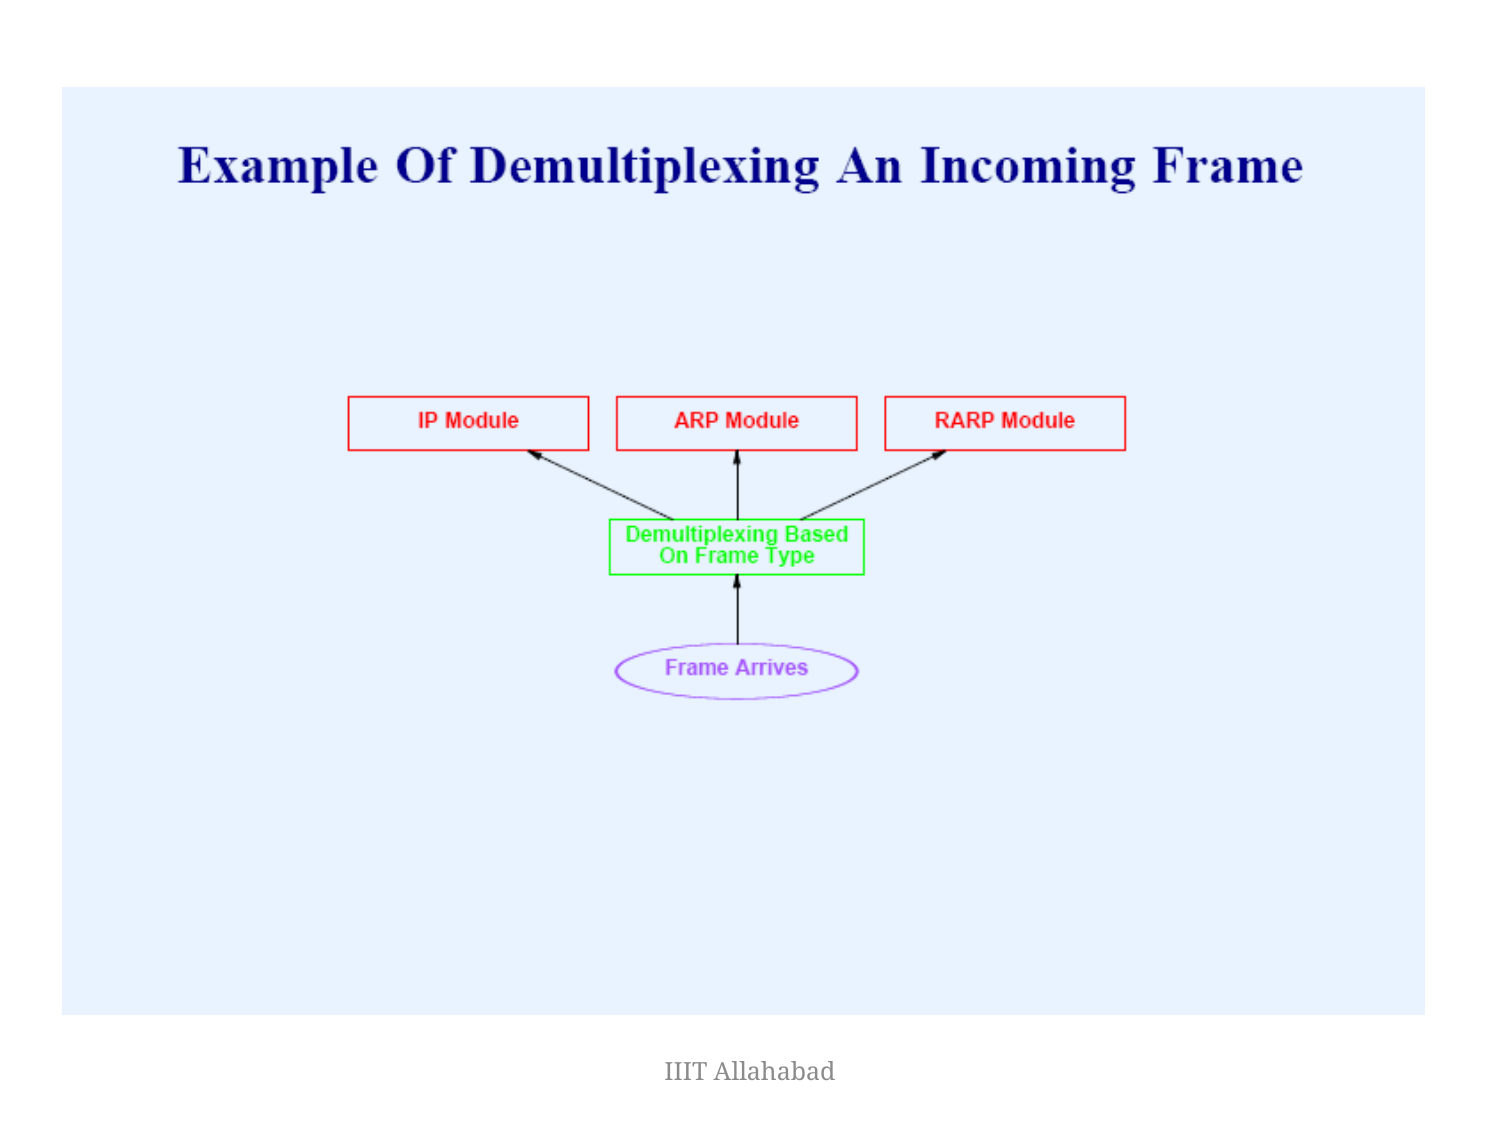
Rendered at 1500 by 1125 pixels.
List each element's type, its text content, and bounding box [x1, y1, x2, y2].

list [62, 87, 1426, 1015]
footer IIIT Allahabad [512, 1042, 988, 1103]
